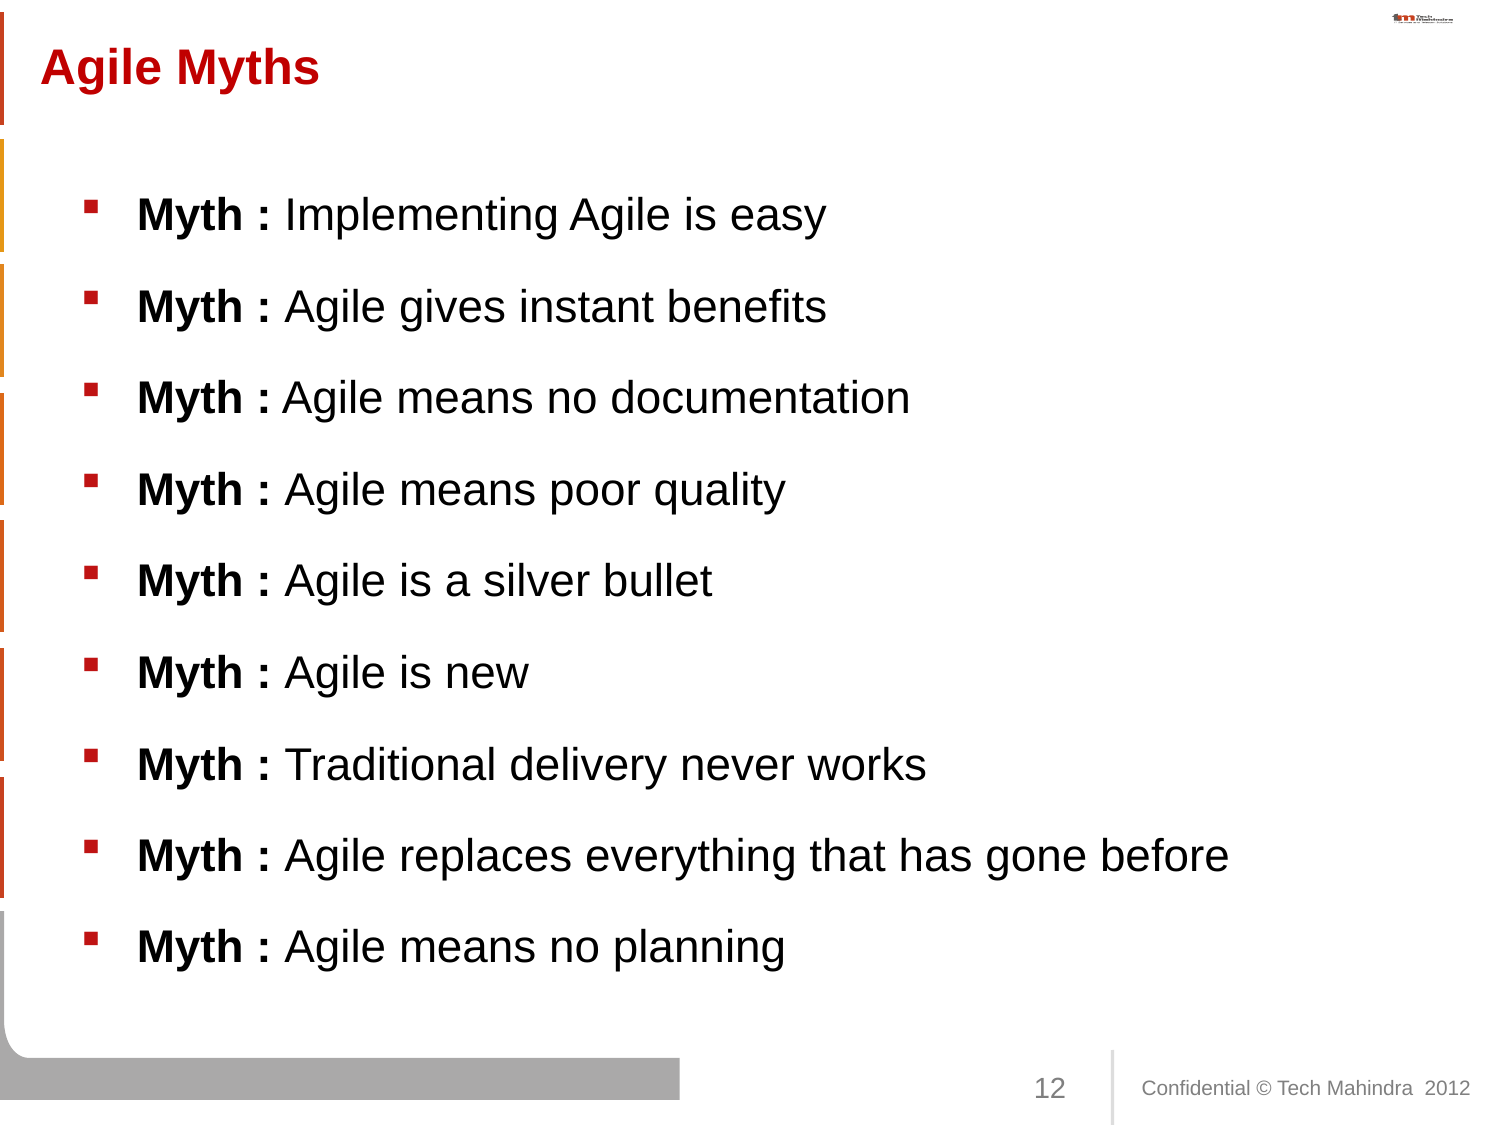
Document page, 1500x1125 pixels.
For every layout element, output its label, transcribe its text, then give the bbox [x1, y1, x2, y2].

list Myth : Implementing Agile is easy Myth : Agile gives instant benefits Myth : Agile means no documentation Myth : Agile means poor quality Myth : Agile is a silver bullet Myth : Agile is new Myth : Traditional delivery never works Myth : Agile replaces everything that has gone before Myth : Agile means no planning [65, 149, 1500, 1038]
title Agile Myths [24, 30, 1126, 99]
